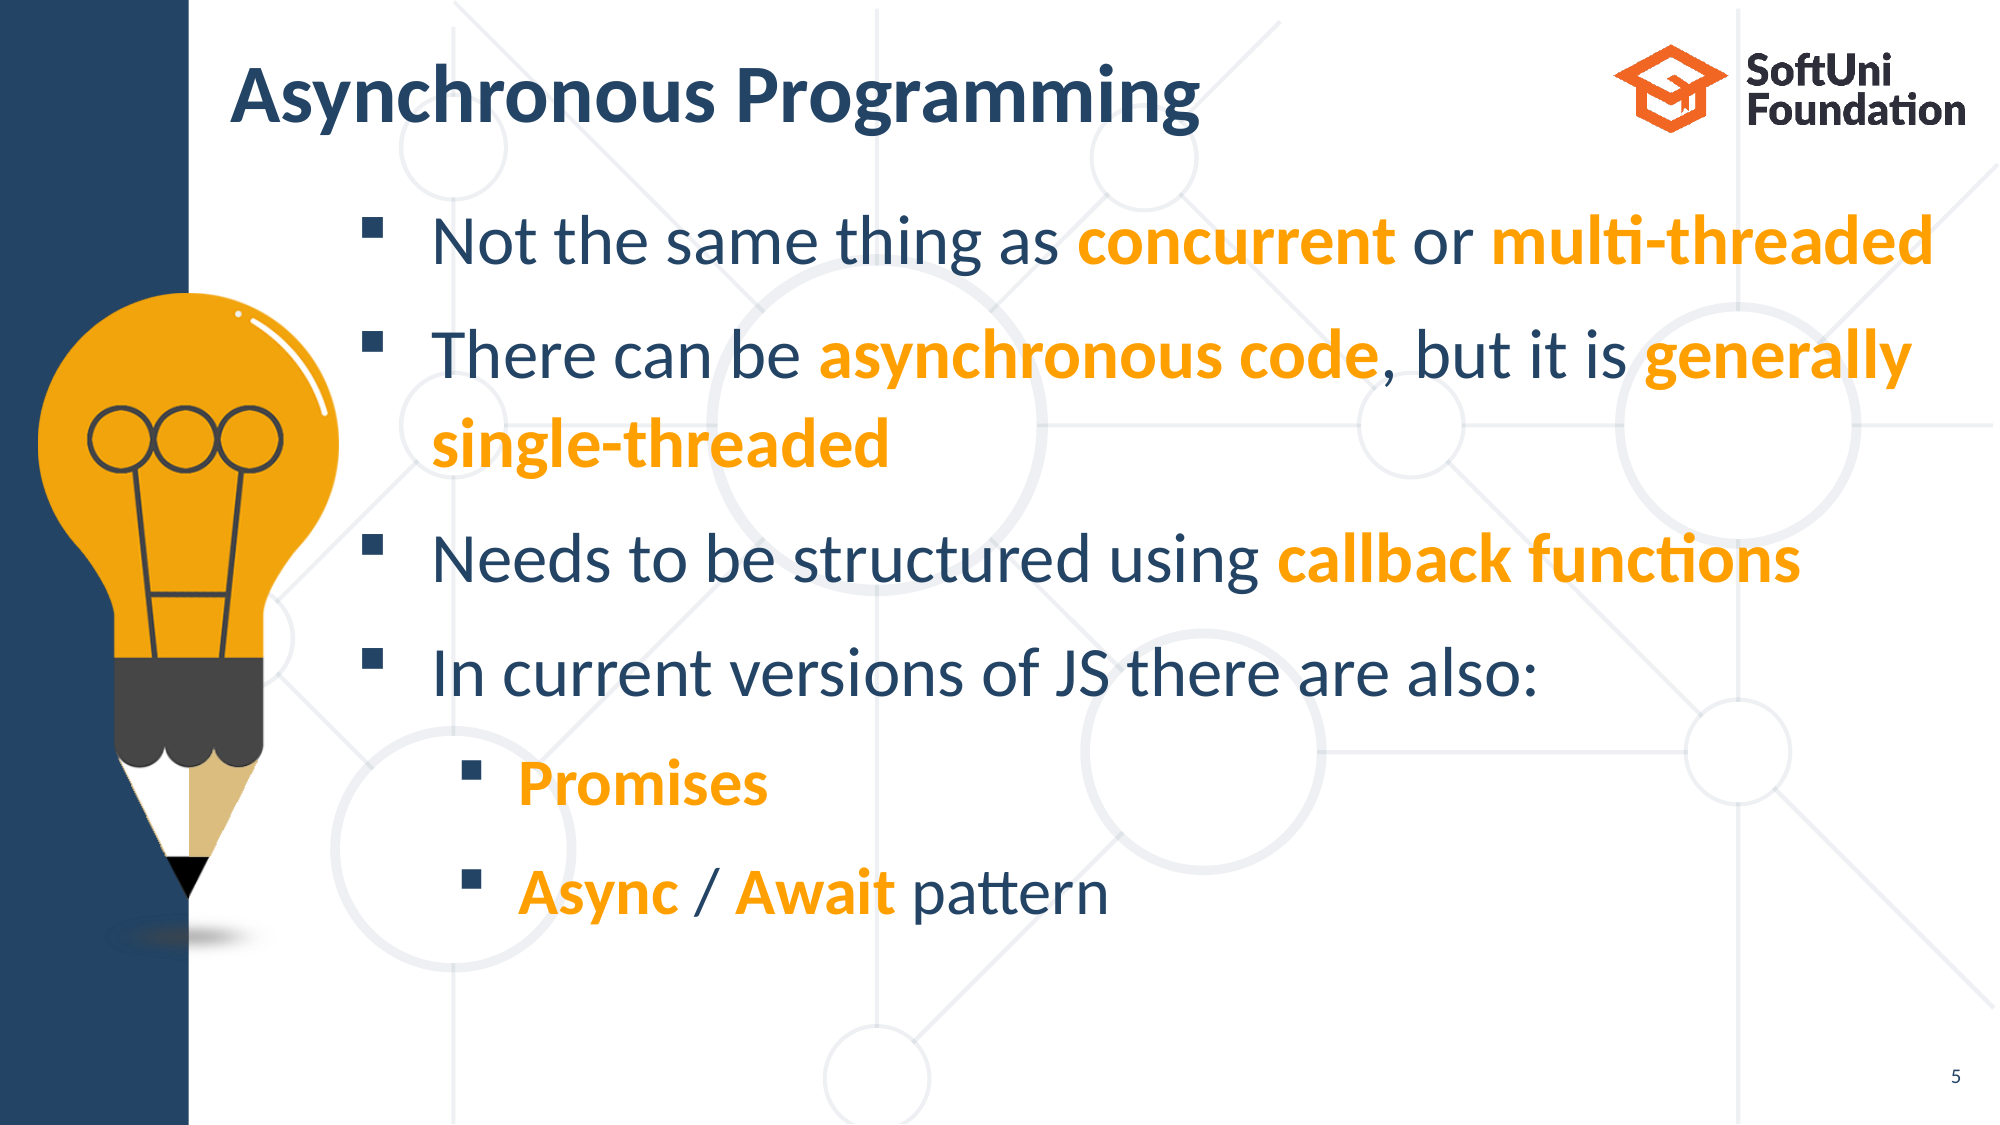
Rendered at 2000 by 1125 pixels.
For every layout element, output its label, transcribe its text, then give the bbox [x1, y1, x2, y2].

picture [1613, 44, 1965, 133]
list Not the same thing as concurrent or multi-threaded There can be asynchronous code, but it is generally single-threaded Needs to be structured using callback functions In current versions of JS there are also: Promises Async / Await pattern [338, 183, 1968, 1050]
title Asynchronous Programming [212, 16, 1591, 162]
slide_number 5 [1896, 1049, 1968, 1101]
picture [38, 293, 338, 961]
